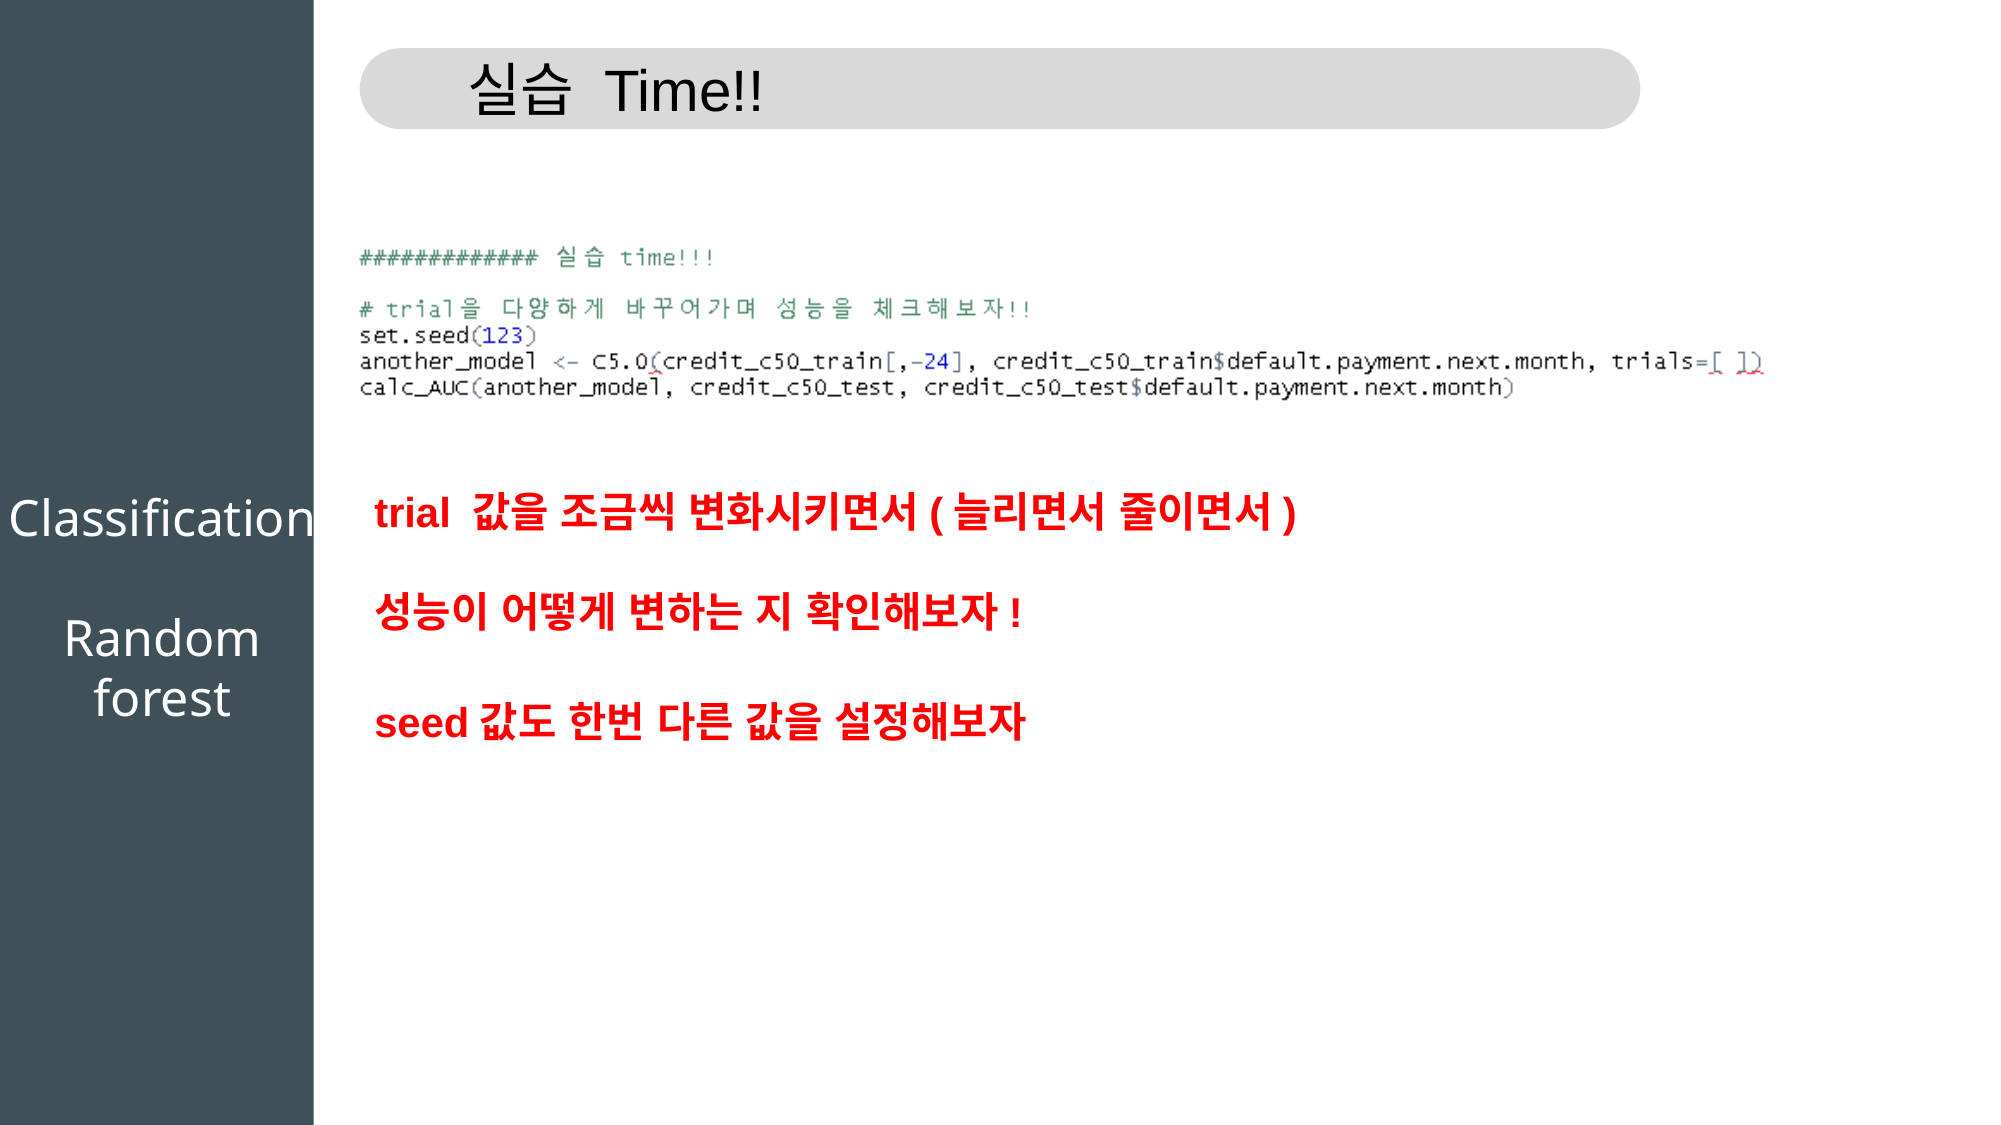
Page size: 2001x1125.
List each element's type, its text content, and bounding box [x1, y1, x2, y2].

text_box 실습 Time!! [452, 45, 1508, 131]
text_box trial 값을 조금씩 변화시키면서(늘리면서 줄이면서) 성능이 어떻게 변하는 지 확인해보자! [359, 478, 2000, 644]
text_box Classification Random forest [0, 478, 332, 734]
text_box [0, 734, 315, 1125]
text_box [1508, 47, 1642, 131]
text_box seed값도 한번 다른 값을 설정해보자 [359, 688, 2000, 754]
text_box [0, 0, 315, 478]
picture [358, 238, 2000, 409]
text_box [358, 47, 452, 131]
